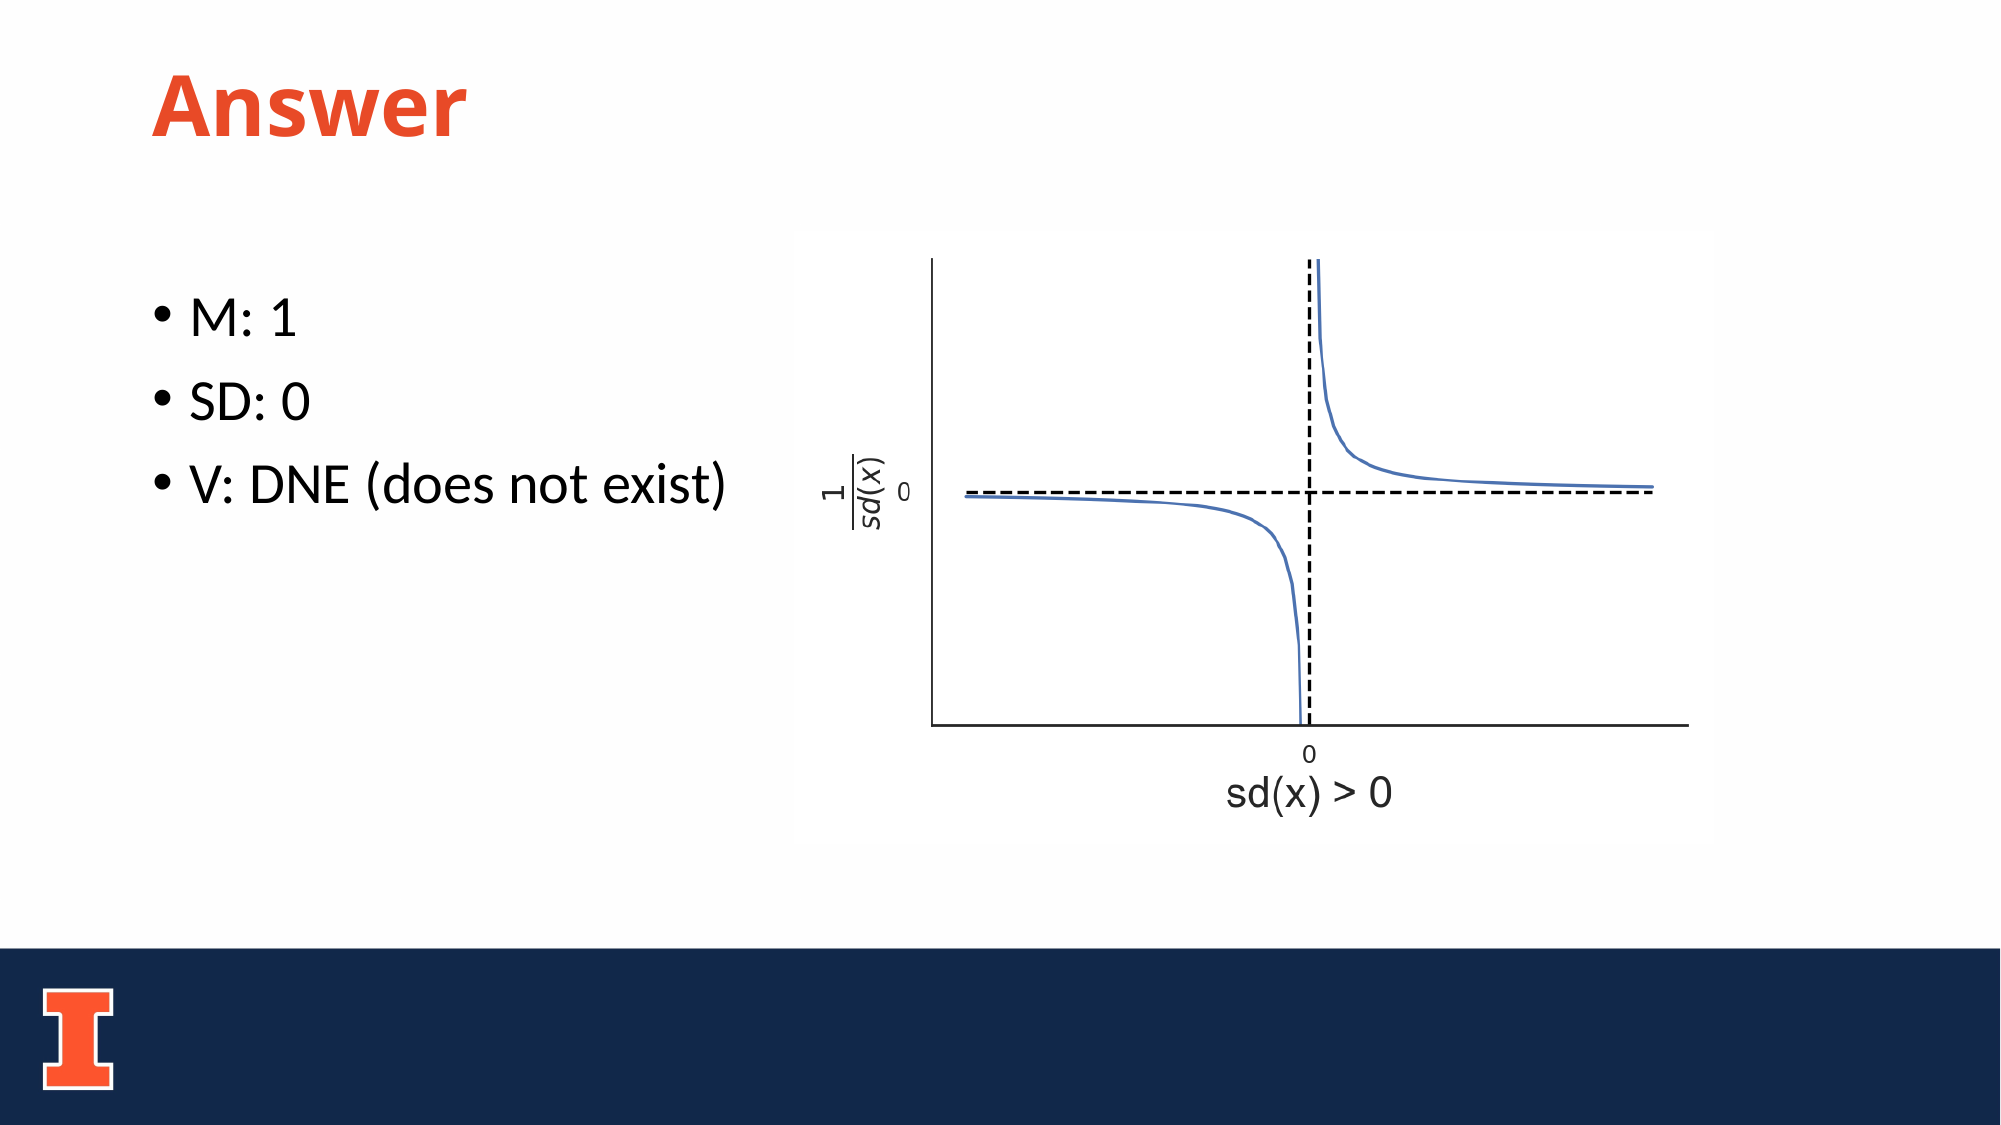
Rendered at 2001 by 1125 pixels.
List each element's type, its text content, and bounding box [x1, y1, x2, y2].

list M: 1 SD: 0 V: DNE (does not exist) [137, 187, 1863, 940]
picture [0, 0, 2001, 1125]
title Answer [137, 56, 1863, 163]
